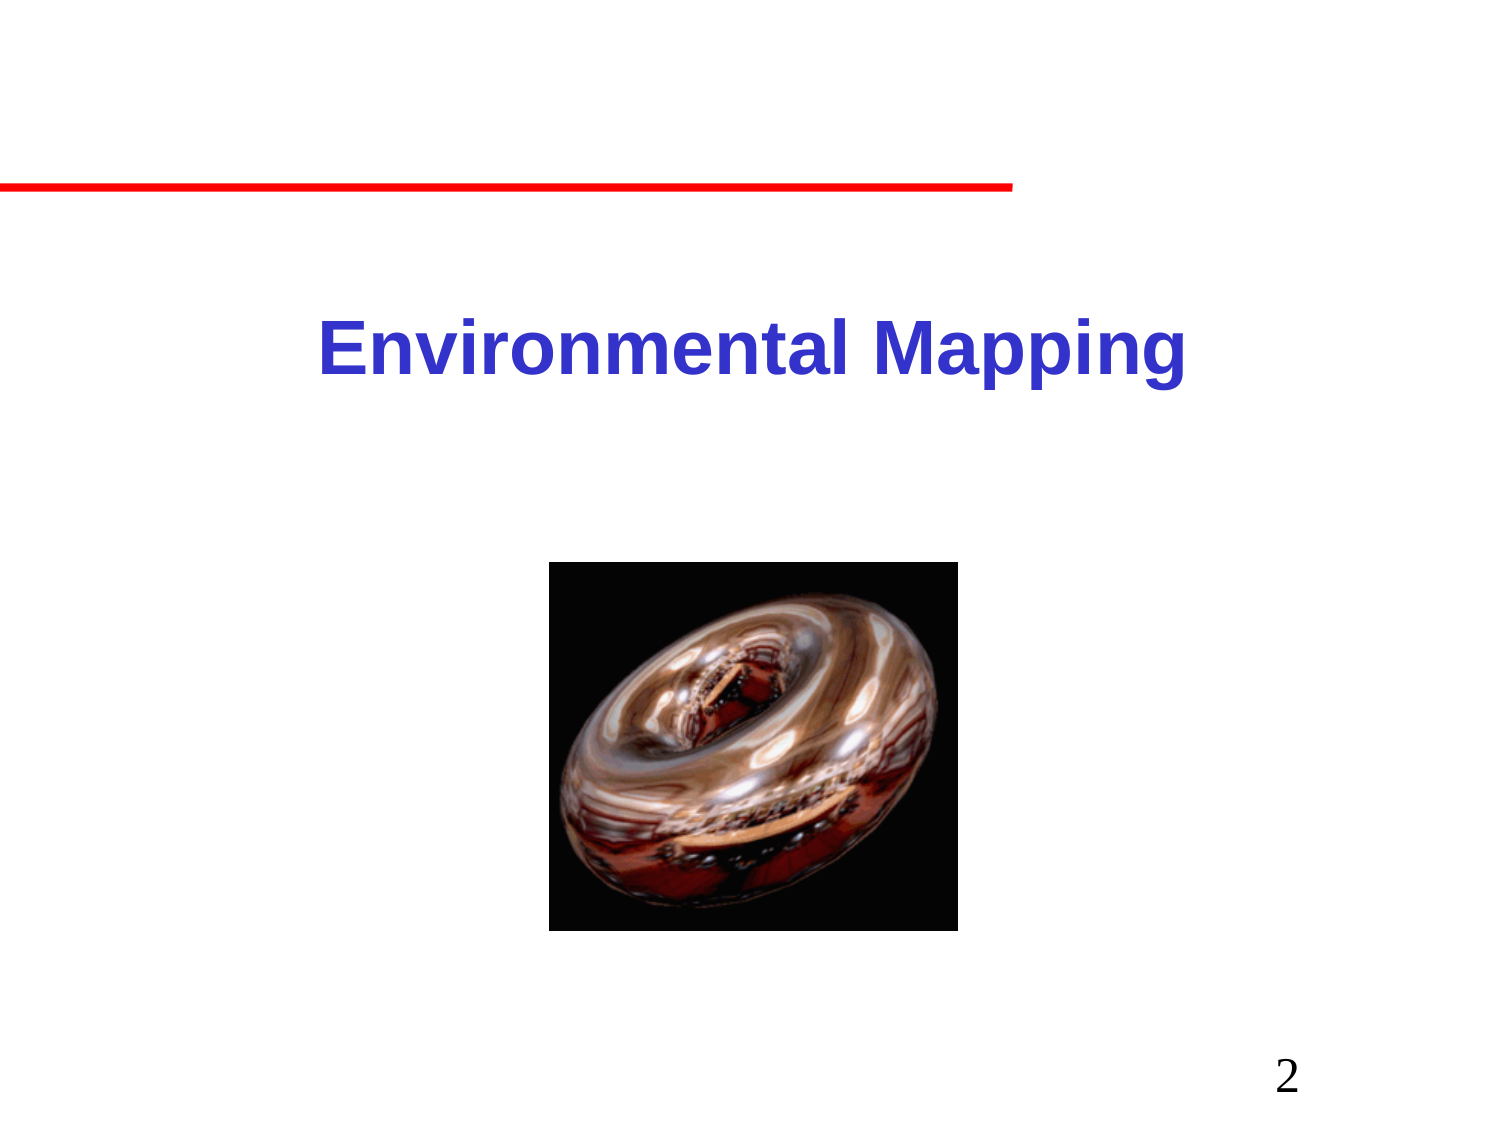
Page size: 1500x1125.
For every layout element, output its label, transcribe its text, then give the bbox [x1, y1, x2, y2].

title Environmental Mapping [116, 249, 1392, 438]
slide_number 2 [1074, 1042, 1426, 1103]
picture [549, 562, 958, 931]
